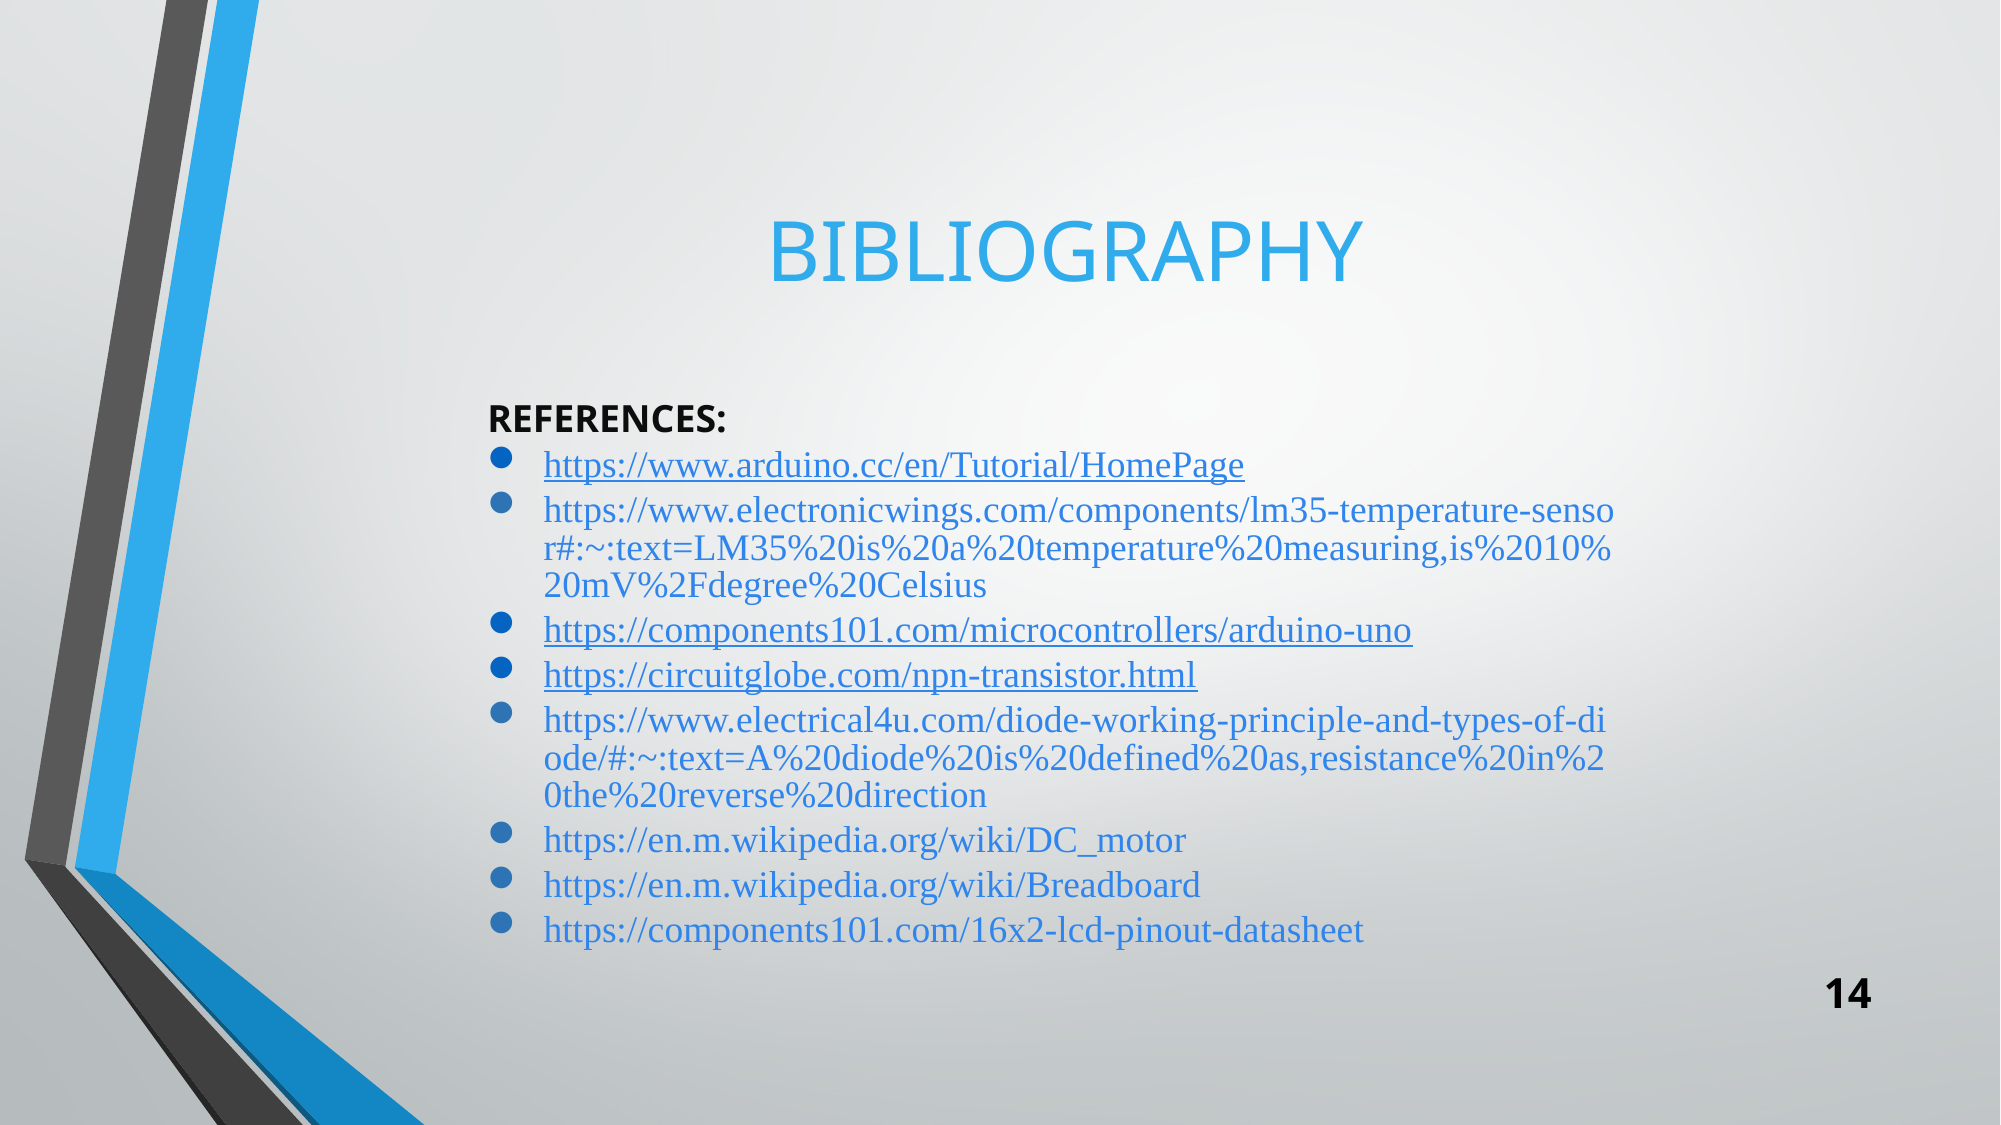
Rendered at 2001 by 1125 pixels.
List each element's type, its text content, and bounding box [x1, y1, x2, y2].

title BIBLIOGRAPHY [243, 213, 1887, 307]
text_box REFERENCES: https://www.arduino.cc/en/Tutorial/HomePage https://www.electronicwings.com/components/lm35-temperature-sensor#:~:text=LM35%20is%20a%20temperature%20measuring,is%2010%20mV%2Fdegree%20Celsius https://components101.com/microcontrollers/arduino-uno https://circuitglobe.com/npn-transistor.html https://www.electrical4u.com/diode-working-principle-and-types-of-diode/#:~:text=A%20diode%20is%20defined%20as,resistance%20in%20the%20reverse%20direction https://en.m.wikipedia.org/wiki/DC_motor https://en.m.wikipedia.org/wiki/Breadboard https://components101.com/16x2-lcd-pinout-datasheet [472, 387, 1634, 853]
slide_number 14 [1796, 965, 1887, 1025]
